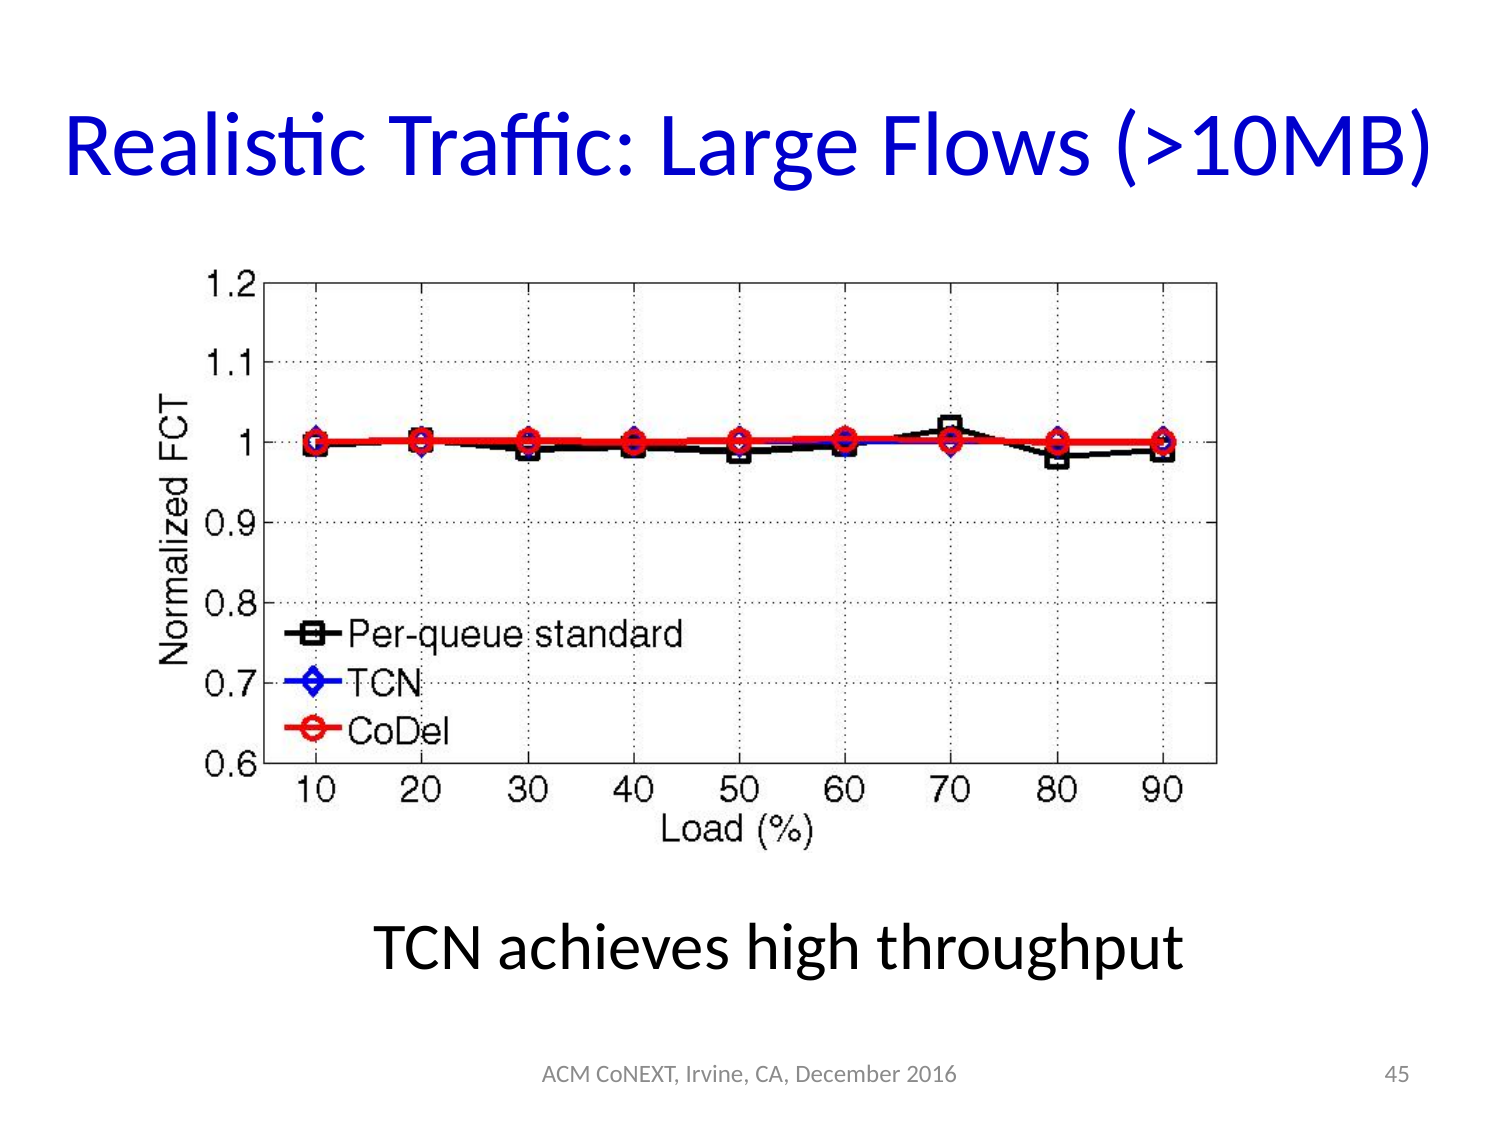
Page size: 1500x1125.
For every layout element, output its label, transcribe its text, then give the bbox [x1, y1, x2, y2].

title Realistic Traffic: Large Flows (>10MB) [0, 45, 1500, 233]
footer ACM CoNEXT, Irvine, CA, December 2016 [512, 1042, 988, 1103]
slide_number 45 [1074, 1042, 1425, 1103]
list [103, 235, 1333, 853]
text_box TCN achieves high throughput [194, 863, 1365, 1024]
